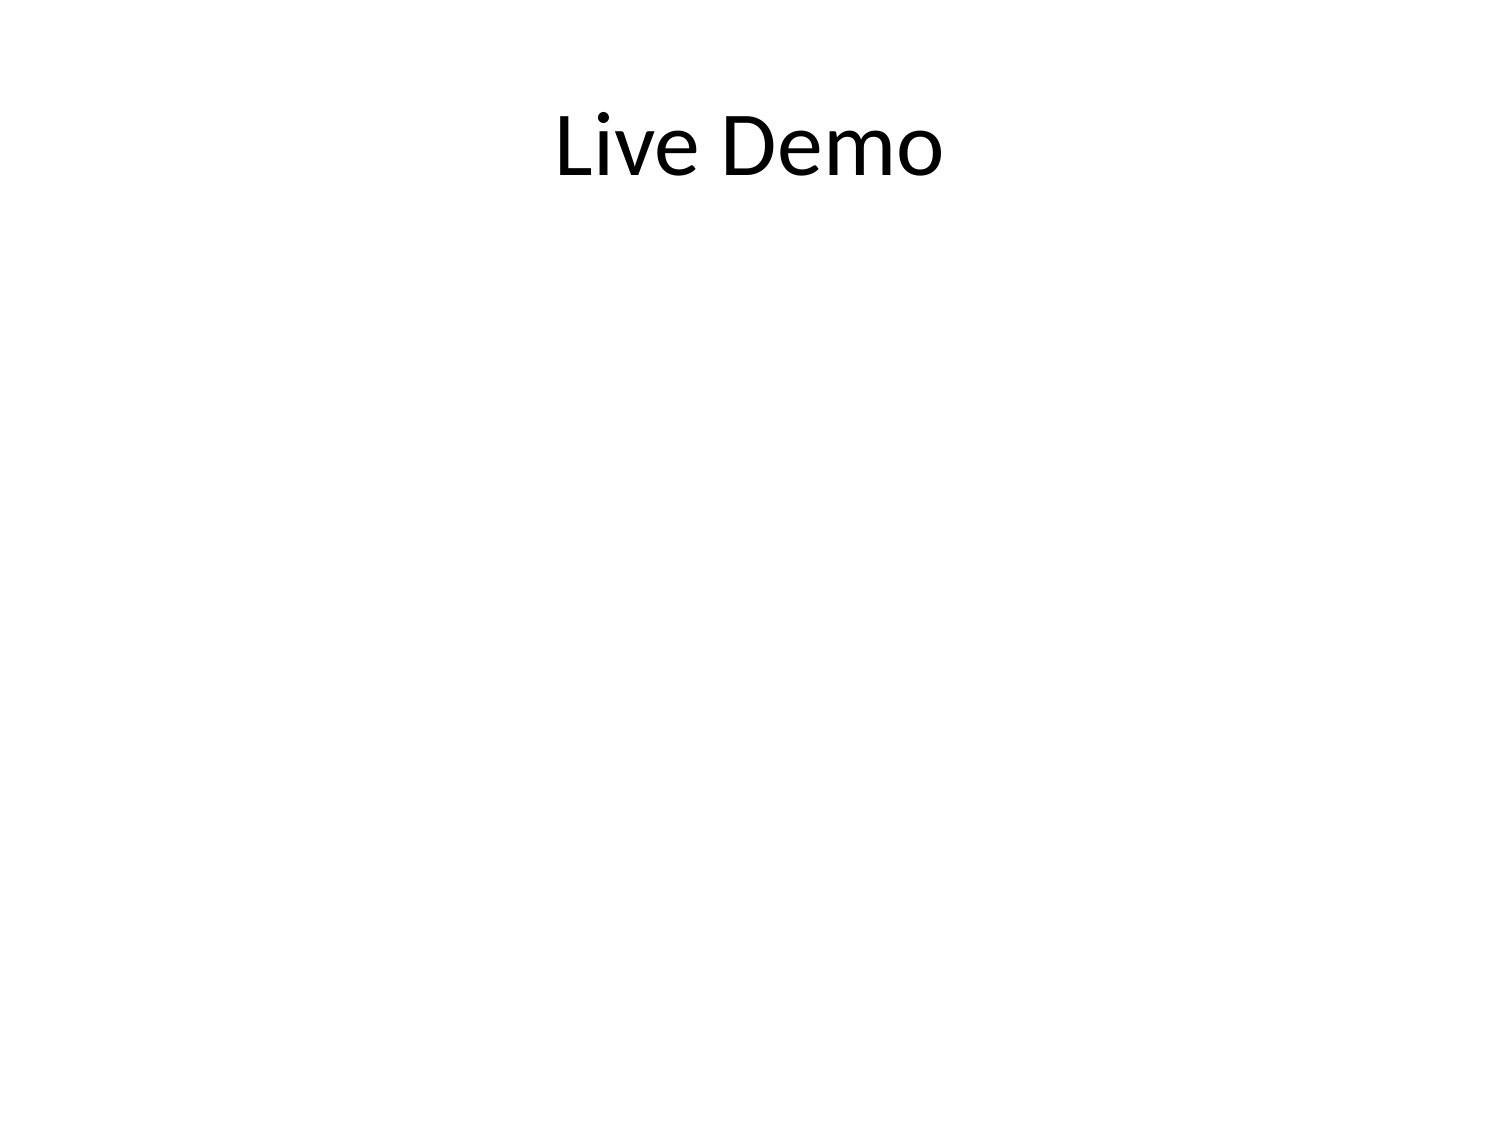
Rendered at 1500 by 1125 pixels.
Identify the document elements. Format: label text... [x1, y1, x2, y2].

title Live Demo [75, 45, 1425, 233]
